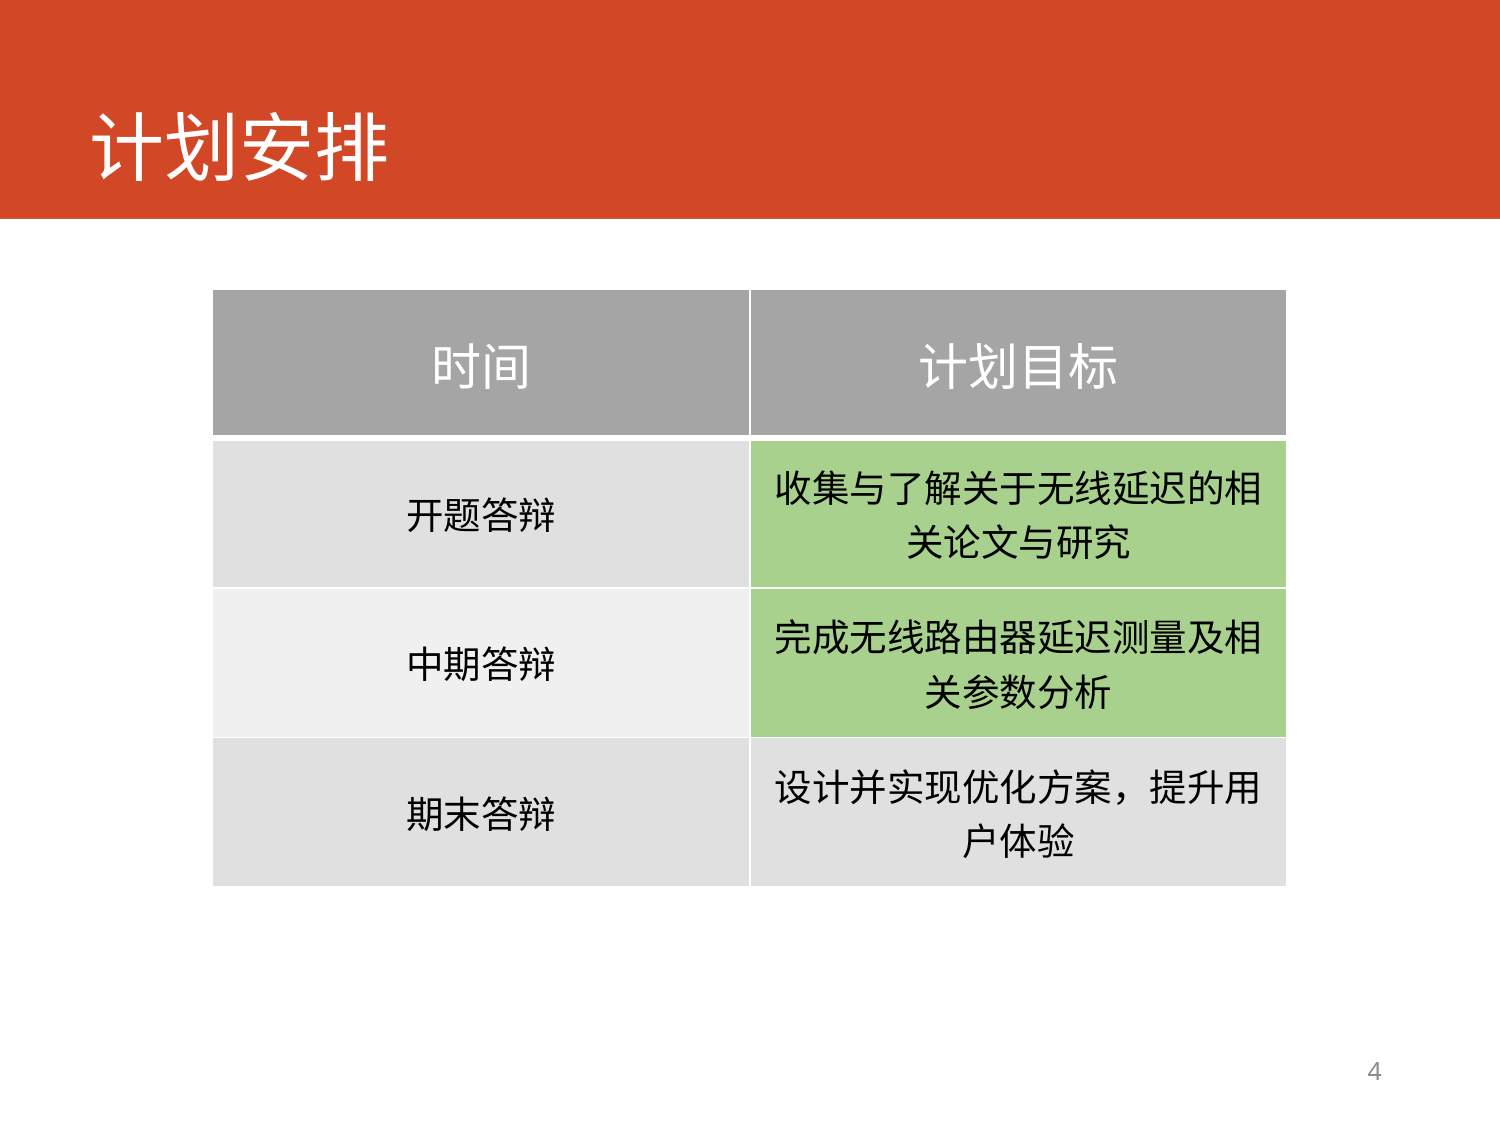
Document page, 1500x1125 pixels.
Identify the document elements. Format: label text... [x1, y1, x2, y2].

table_cell 期末答辩 [213, 738, 749, 886]
table_cell 开题答辩 [213, 441, 749, 587]
title 计划安排 [74, 0, 1397, 199]
table_cell 收集与了解关于无线延迟的相关论文与研究 [751, 441, 1286, 587]
table_header 时间 [213, 290, 749, 435]
slide_number 4 [993, 1042, 1397, 1103]
table_header 计划目标 [751, 290, 1286, 435]
table_cell 完成无线路由器延迟测量及相关参数分析 [751, 589, 1286, 737]
table_cell 中期答辩 [213, 589, 749, 737]
table_cell 设计并实现优化方案，提升用户体验 [751, 738, 1286, 886]
